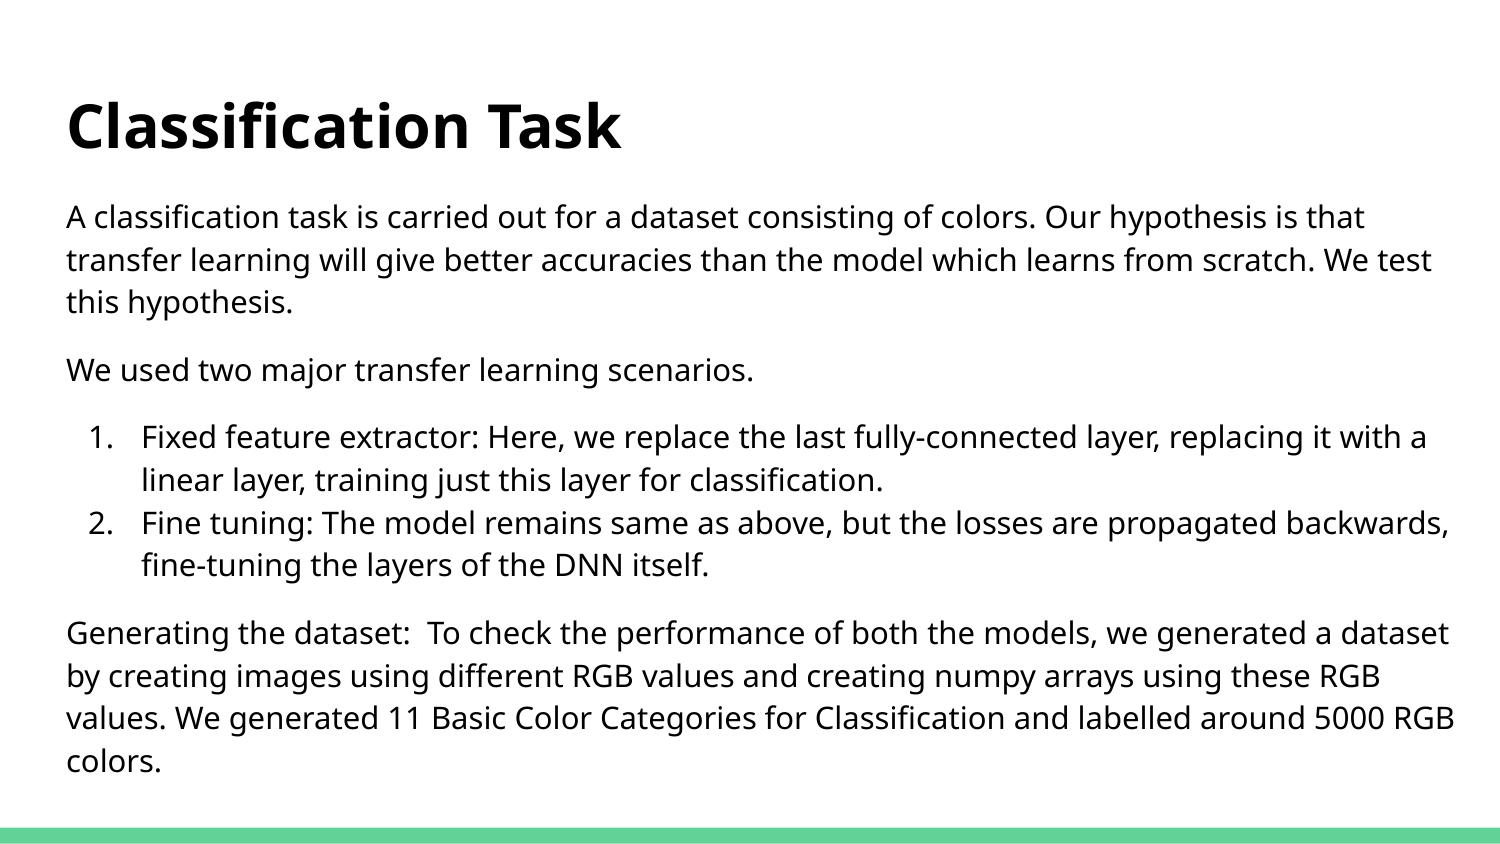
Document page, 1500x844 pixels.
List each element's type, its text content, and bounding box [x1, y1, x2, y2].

title Classification Task [51, 72, 1449, 163]
list A classification task is carried out for a dataset consisting of colors. Our hypothesis is that transfer learning will give better accuracies than the model which learns from scratch. We test this hypothesis. We used two major transfer learning scenarios. Fixed feature extractor: Here, we replace the last fully-connected layer, replacing it with a linear layer, training just this layer for classification. Fine tuning: The model remains same as above, but the losses are propagated backwards, fine-tuning the layers of the DNN itself. Generating the dataset: To check the performance of both the models, we generated a dataset by creating images using different RGB values and creating numpy arrays using these RGB values. We generated 11 Basic Color Categories for Classification and labelled around 5000 RGB colors. [51, 176, 1479, 791]
